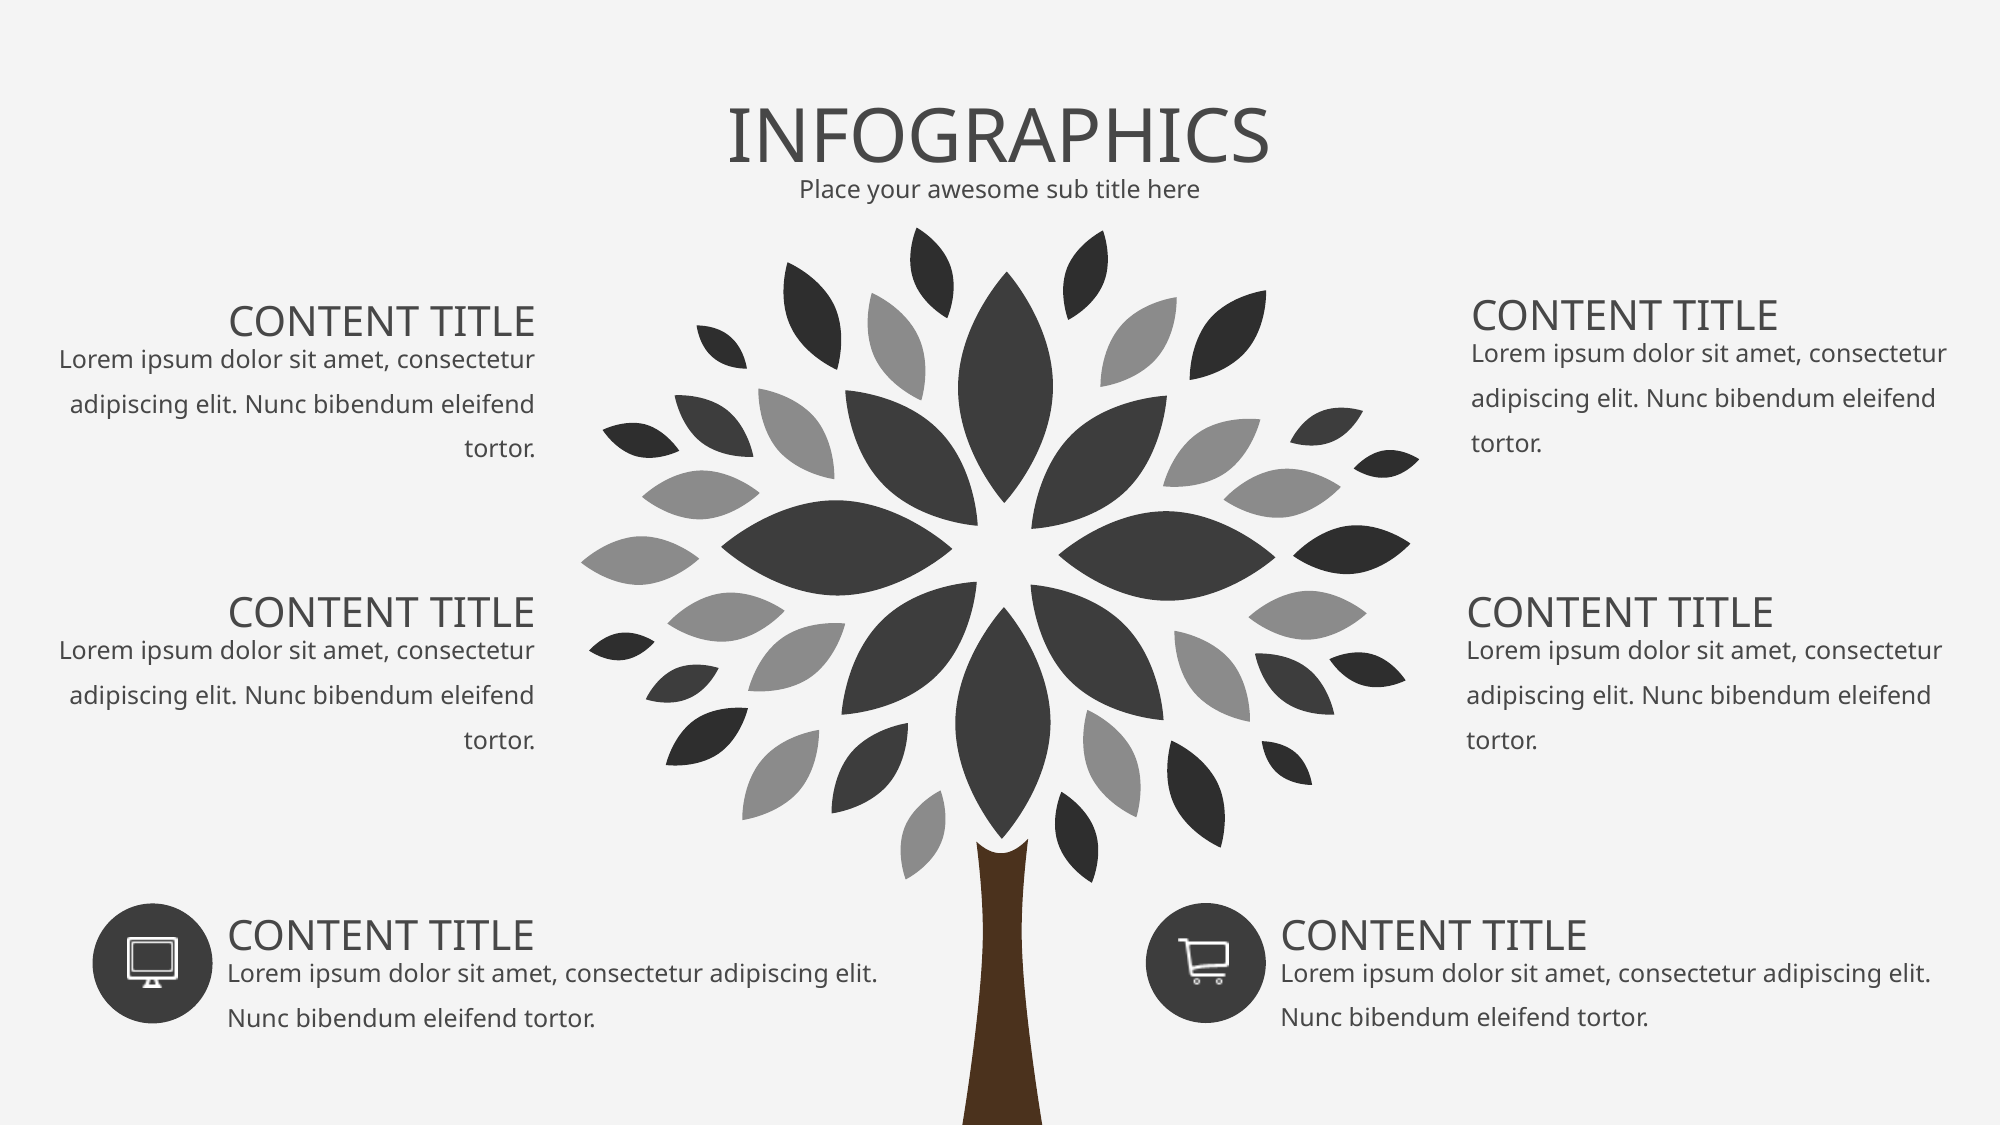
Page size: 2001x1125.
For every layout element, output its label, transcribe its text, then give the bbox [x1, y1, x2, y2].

text_box Lorem ipsum dolor sit amet, consectetur adipiscing elit. Nunc bibendum eleifend tortor. [1420, 966, 1972, 1040]
picture [127, 937, 178, 989]
text_box CONTENT TITLE [212, 876, 581, 967]
text_box CONTENT TITLE [39, 553, 551, 644]
text_box Lorem ipsum dolor sit amet, consectetur adipiscing elit. Nunc bibendum eleifend tortor. [39, 644, 551, 762]
text_box CONTENT TITLE [1451, 553, 1963, 644]
picture [1178, 937, 1229, 989]
text_box CONTENT TITLE [1456, 256, 1968, 347]
text_box Lorem ipsum dolor sit amet, consectetur adipiscing elit. Nunc bibendum eleifend tortor. [212, 967, 581, 1040]
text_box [581, 227, 1420, 1125]
text_box Lorem ipsum dolor sit amet, consectetur adipiscing elit. Nunc bibendum eleifend tortor. [1451, 644, 1963, 762]
text_box CONTENT TITLE [39, 262, 551, 352]
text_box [92, 35, 1907, 199]
text_box Lorem ipsum dolor sit amet, consectetur adipiscing elit. Nunc bibendum eleifend tortor. [39, 352, 551, 471]
text_box [91, 902, 212, 1025]
text_box CONTENT TITLE [1420, 876, 1972, 966]
text_box Lorem ipsum dolor sit amet, consectetur adipiscing elit. Nunc bibendum eleifend tortor. [1456, 347, 1968, 465]
